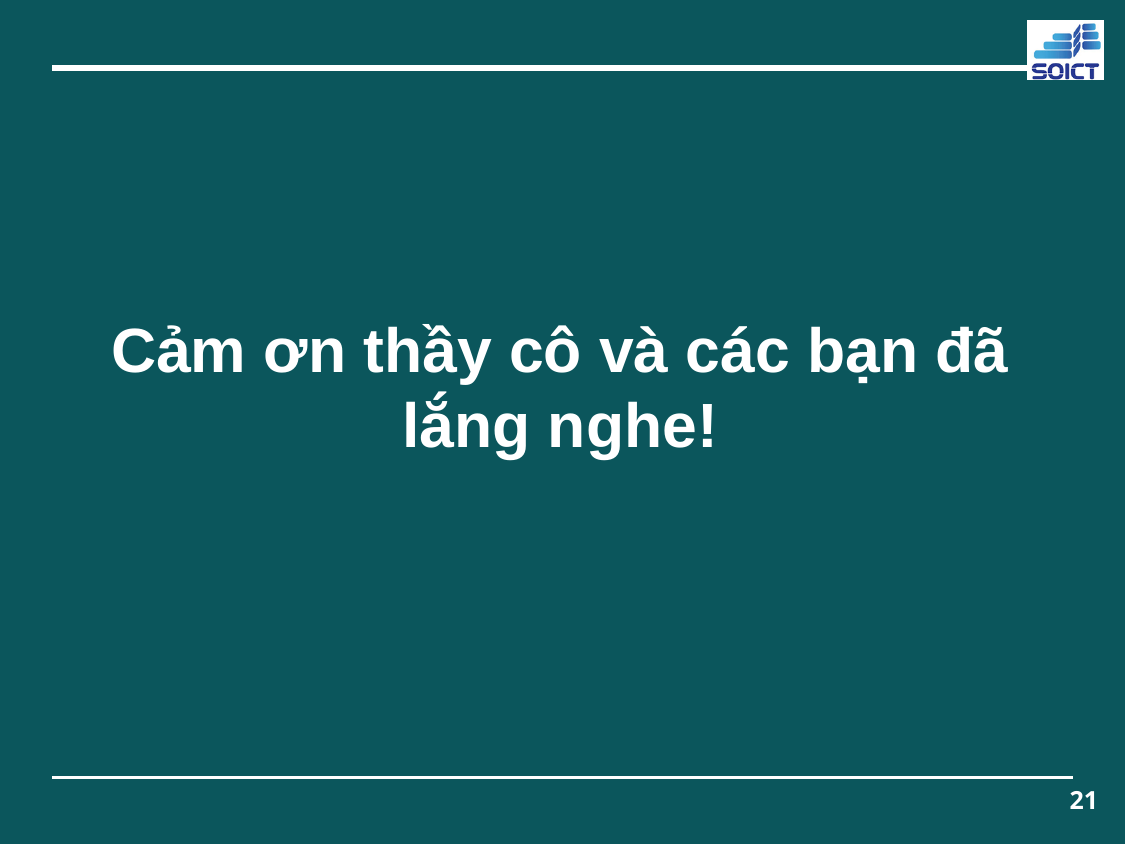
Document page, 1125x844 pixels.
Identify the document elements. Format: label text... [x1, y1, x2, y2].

picture [1027, 20, 1105, 80]
slide_number 21 [1045, 769, 1113, 834]
title Cảm ơn thầy cô và các bạn đã lắng nghe! [50, 327, 1071, 518]
